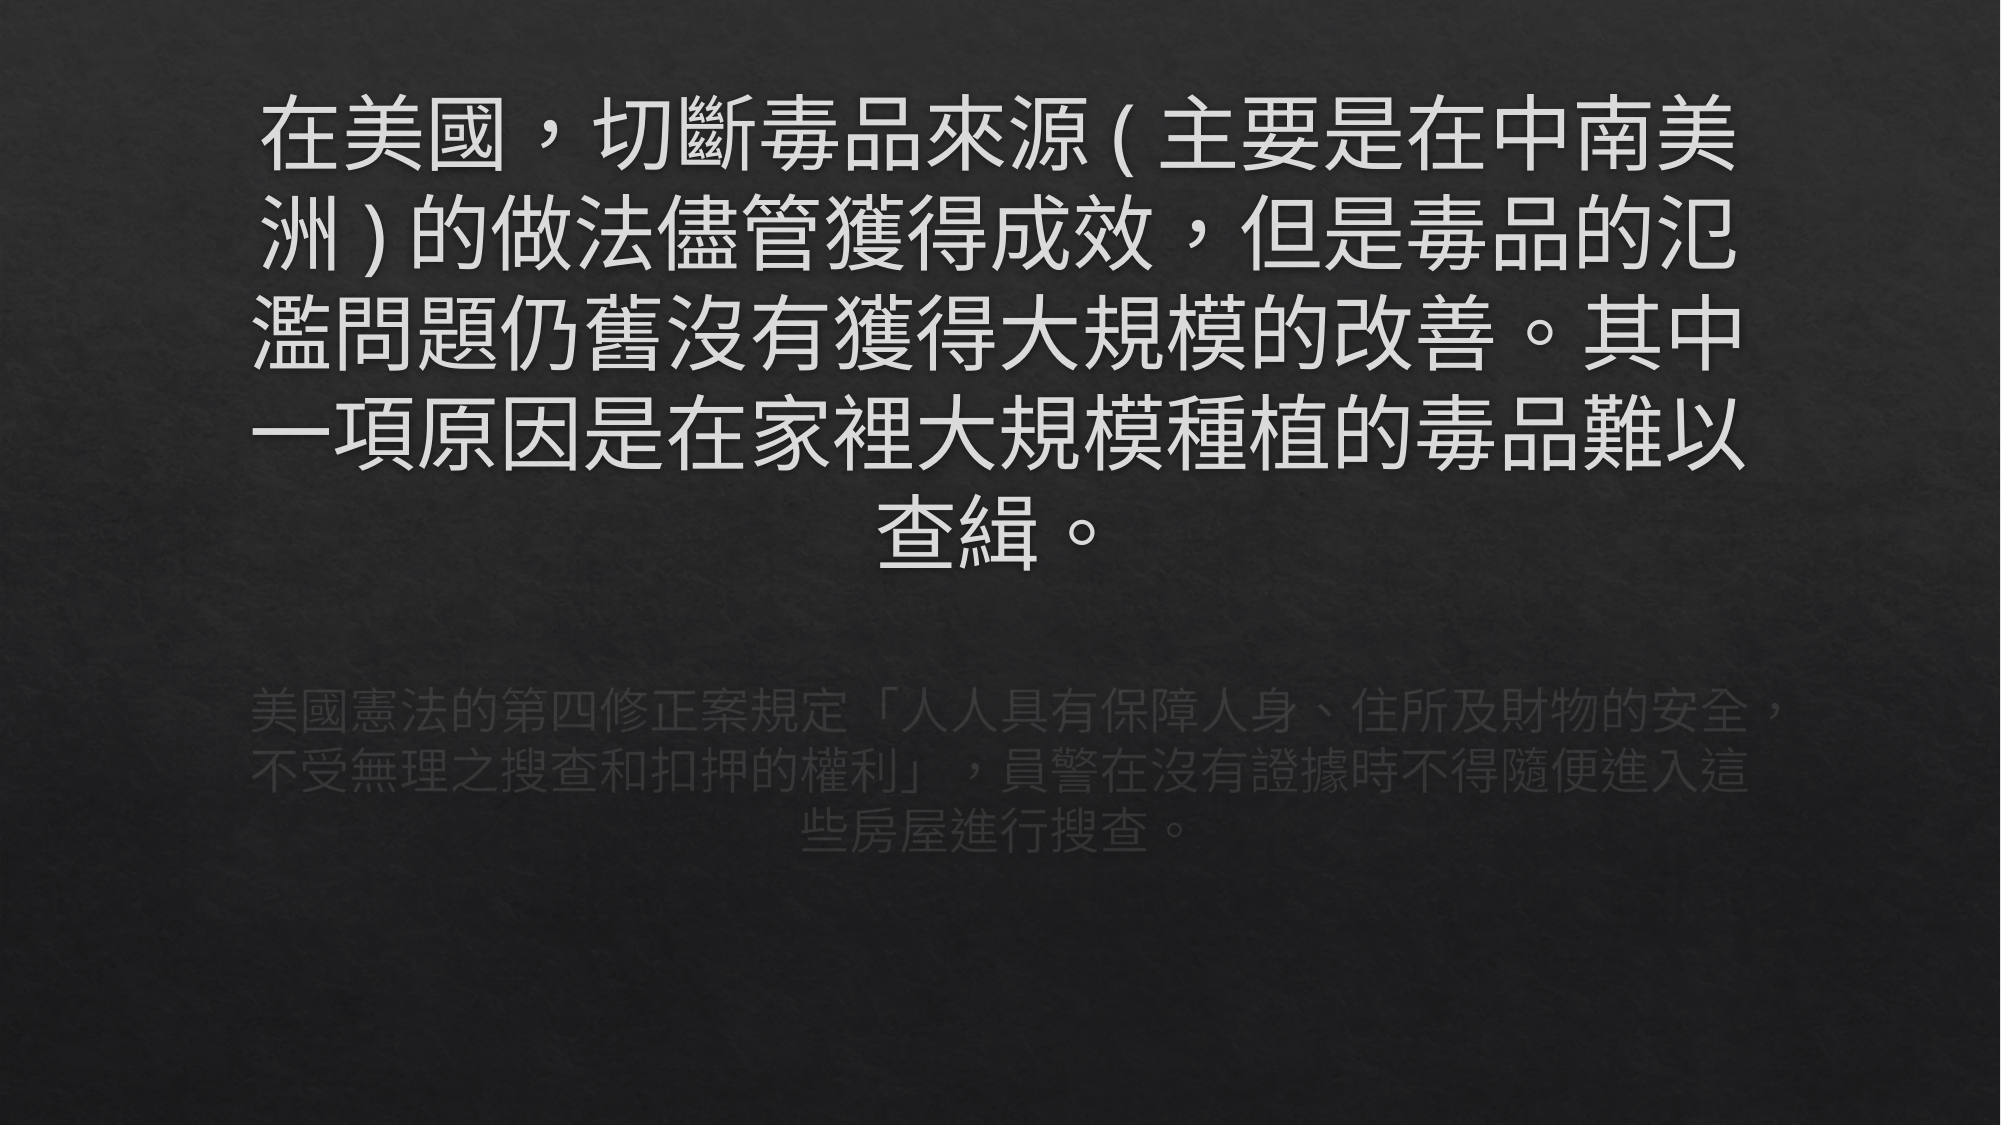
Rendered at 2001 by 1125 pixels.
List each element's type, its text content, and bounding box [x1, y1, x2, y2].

title 在美國，切斷毒品來源(主要是在中南美洲)的做法儘管獲得成效，但是毒品的氾濫問題仍舊沒有獲得大規模的改善。其中一項原因是在家裡大規模種植的毒品難以查緝。 [212, 288, 1786, 585]
list 美國憲法的第四修正案規定「人人具有保障人身、住所及財物的安全，不受無理之搜查和扣押的權利」，員警在沒有證據時不得隨便進入這些房屋進行搜查。 [212, 588, 1786, 837]
